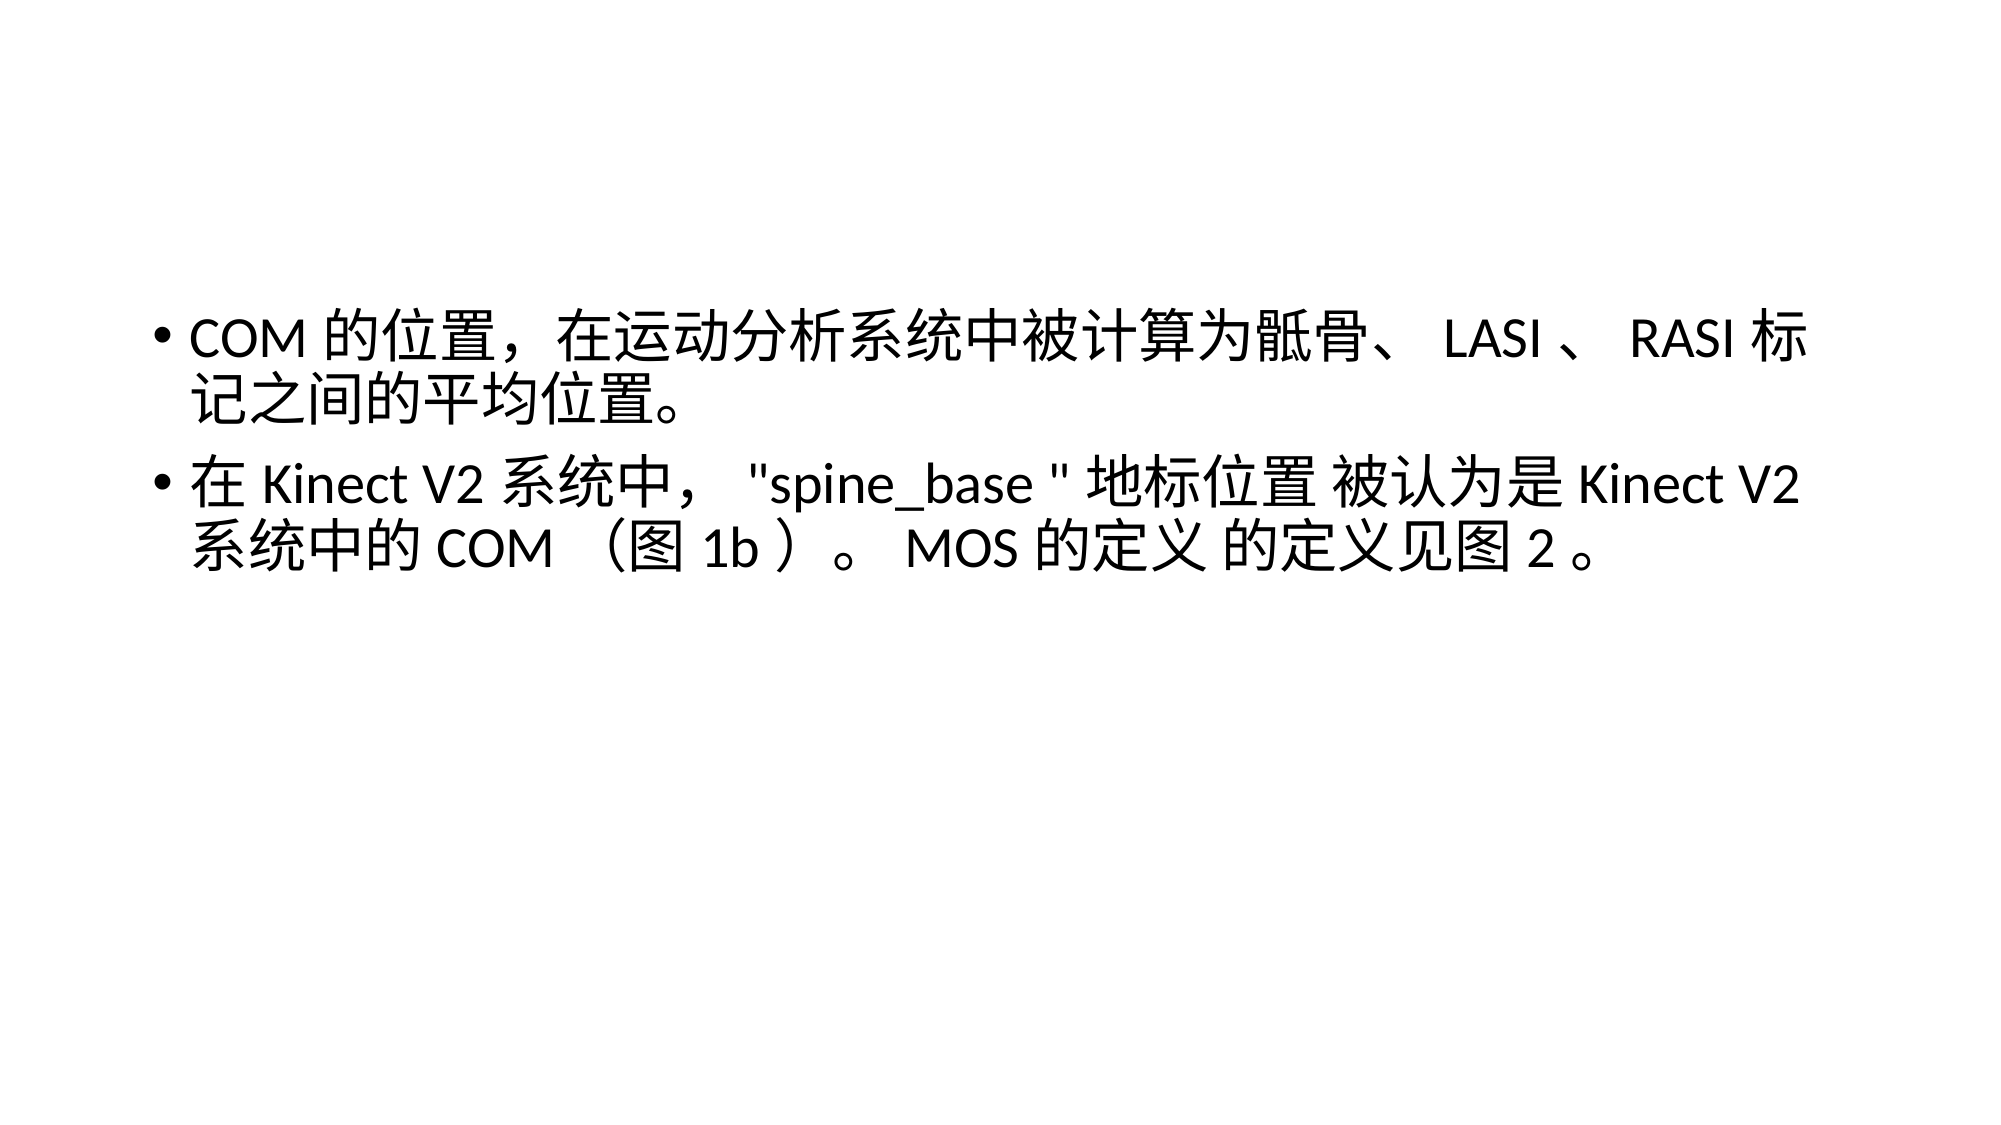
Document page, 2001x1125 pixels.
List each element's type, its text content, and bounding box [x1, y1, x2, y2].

list COM的位置，在运动分析系统中被计算为骶骨、LASI、RASI标记之间的平均位置。 在Kinect V2系统中，"spine_base "地标位置 被认为是Kinect V2系统中的COM（图1b）。MOS的定义 的定义见图2。 [137, 299, 1863, 1014]
